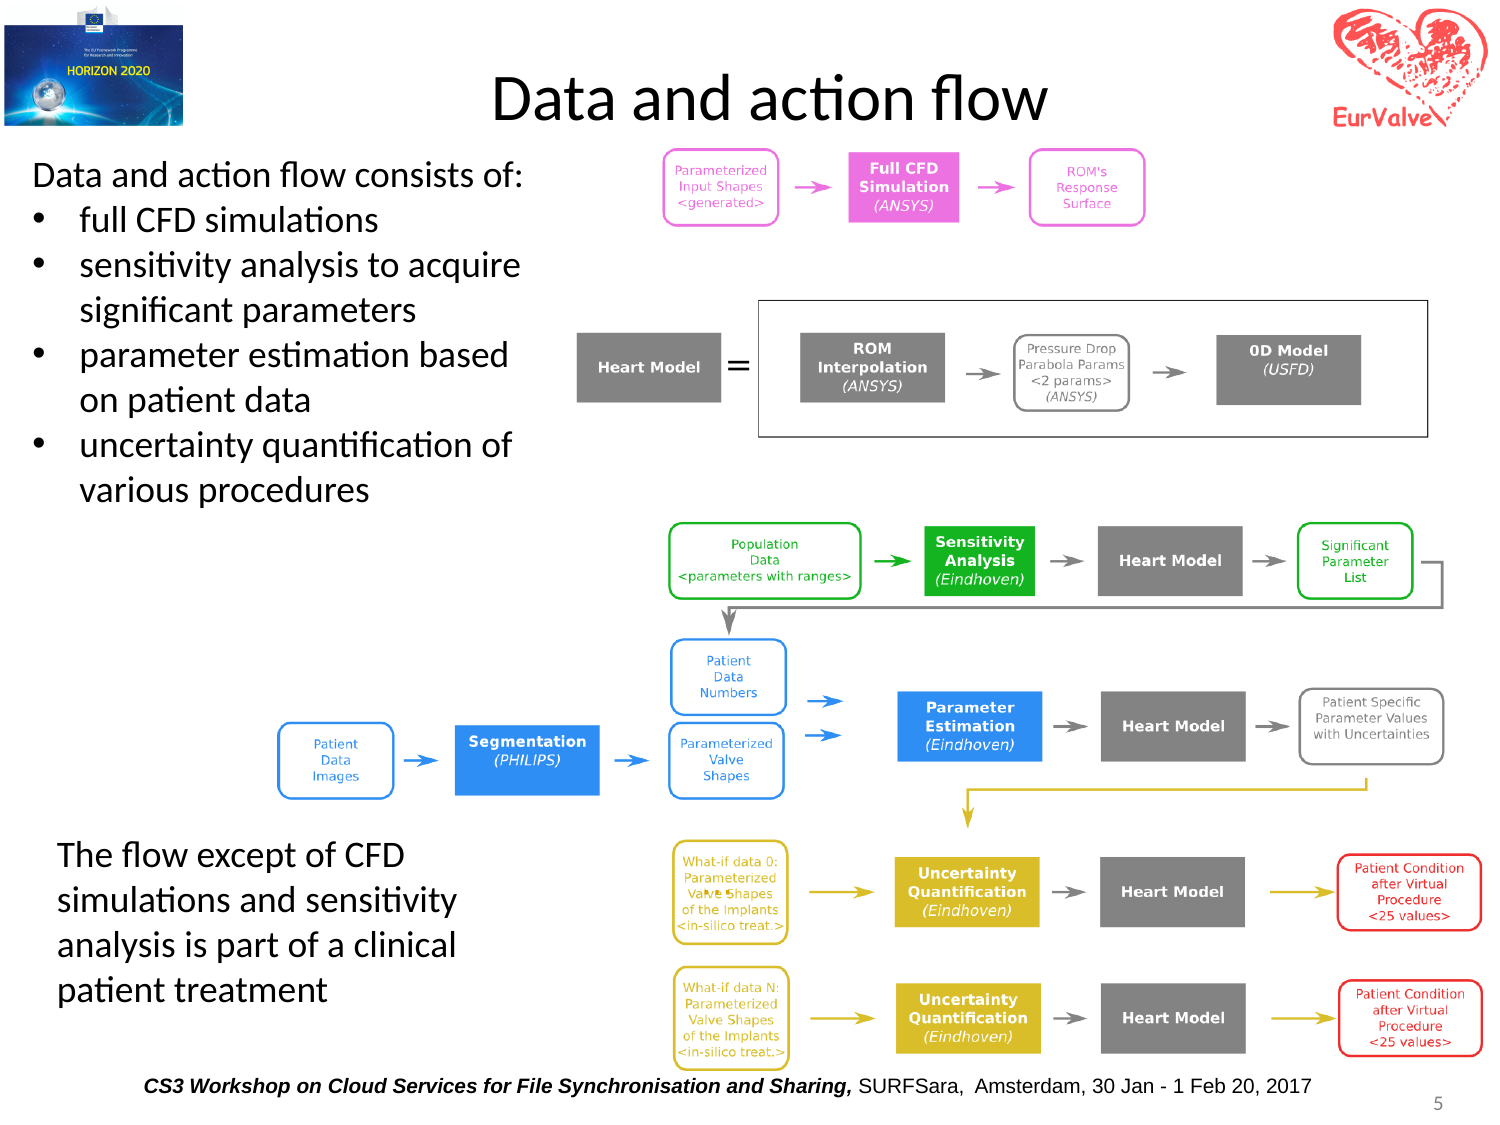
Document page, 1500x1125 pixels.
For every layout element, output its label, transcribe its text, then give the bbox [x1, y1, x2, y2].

picture [1329, 4, 1492, 131]
text_box Data and action flow consists of: full CFD simulations sensitivity analysis to acquire significant parameters parameter estimation based on patient data uncertainty quantification of various procedures [17, 143, 272, 518]
text_box The flow except of CFD simulations and sensitivity analysis is part of a clinical patient treatment [42, 822, 272, 1017]
picture [277, 148, 1483, 1072]
text_box Data and action flow [236, 0, 1305, 188]
